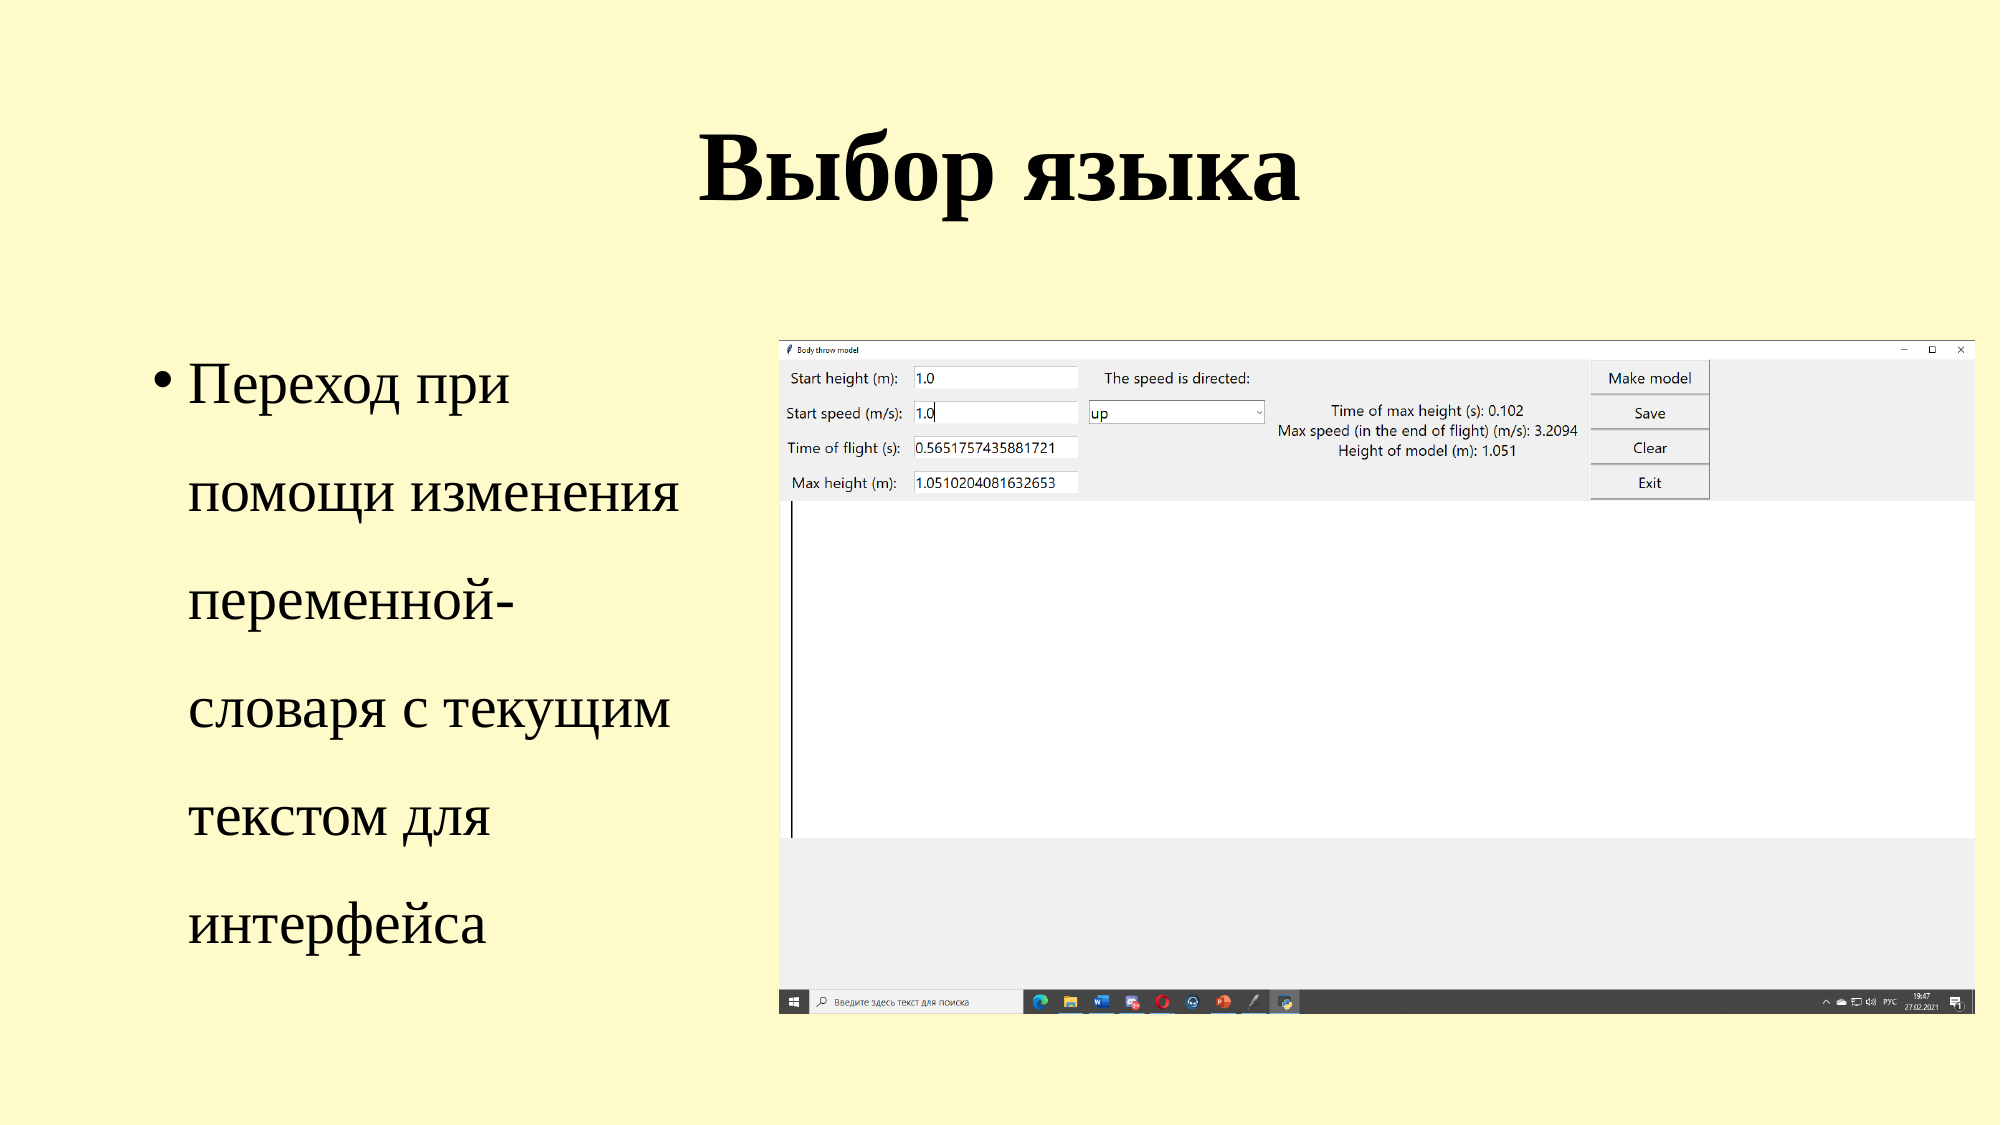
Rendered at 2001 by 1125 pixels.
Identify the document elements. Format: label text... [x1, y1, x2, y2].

list Переход при помощи изменения переменной-словаря с текущим текстом для интерфейса [137, 299, 698, 1014]
title Выбор языка [137, 59, 1863, 278]
picture [779, 340, 1975, 1014]
